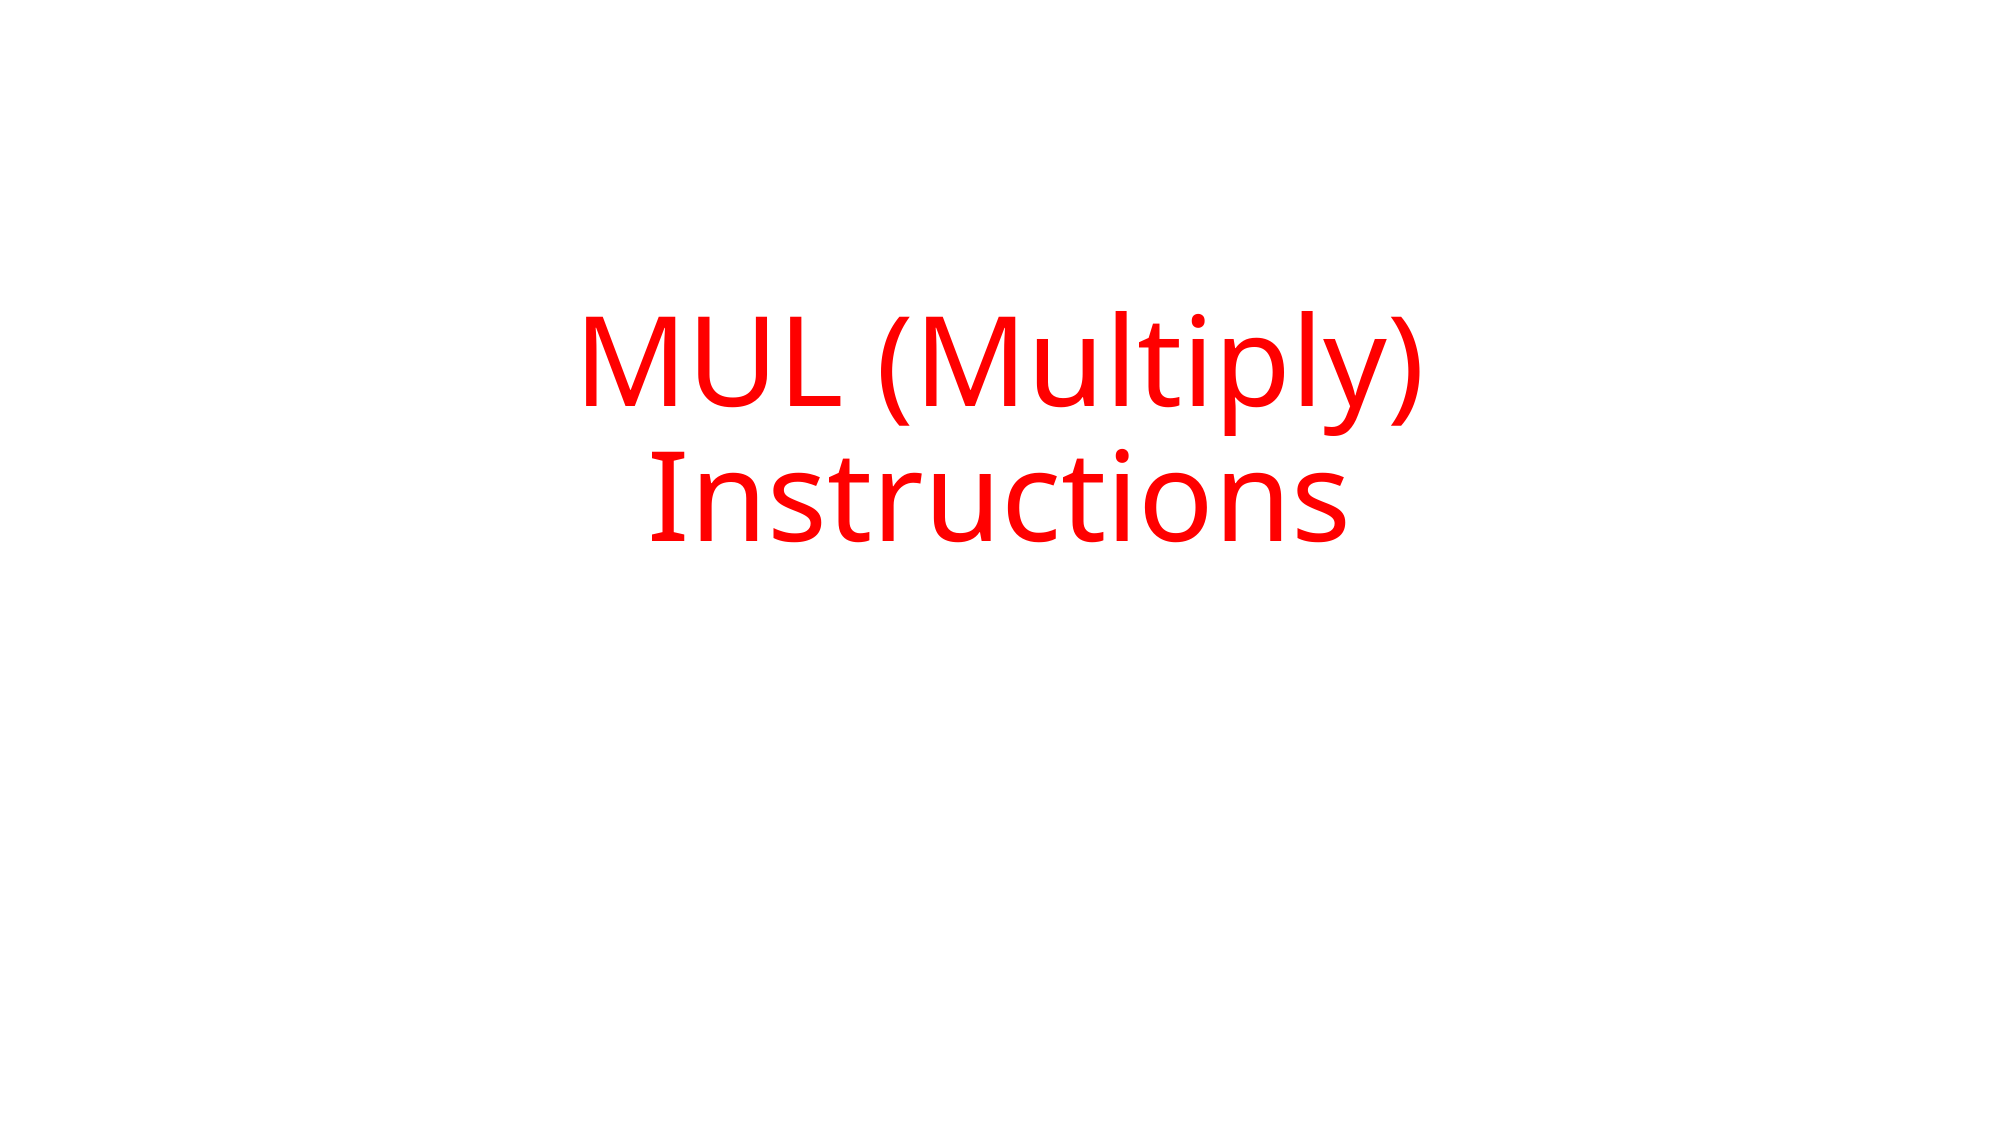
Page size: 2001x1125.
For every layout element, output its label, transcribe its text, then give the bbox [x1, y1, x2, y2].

title MUL (Multiply) Instructions [249, 184, 1750, 576]
